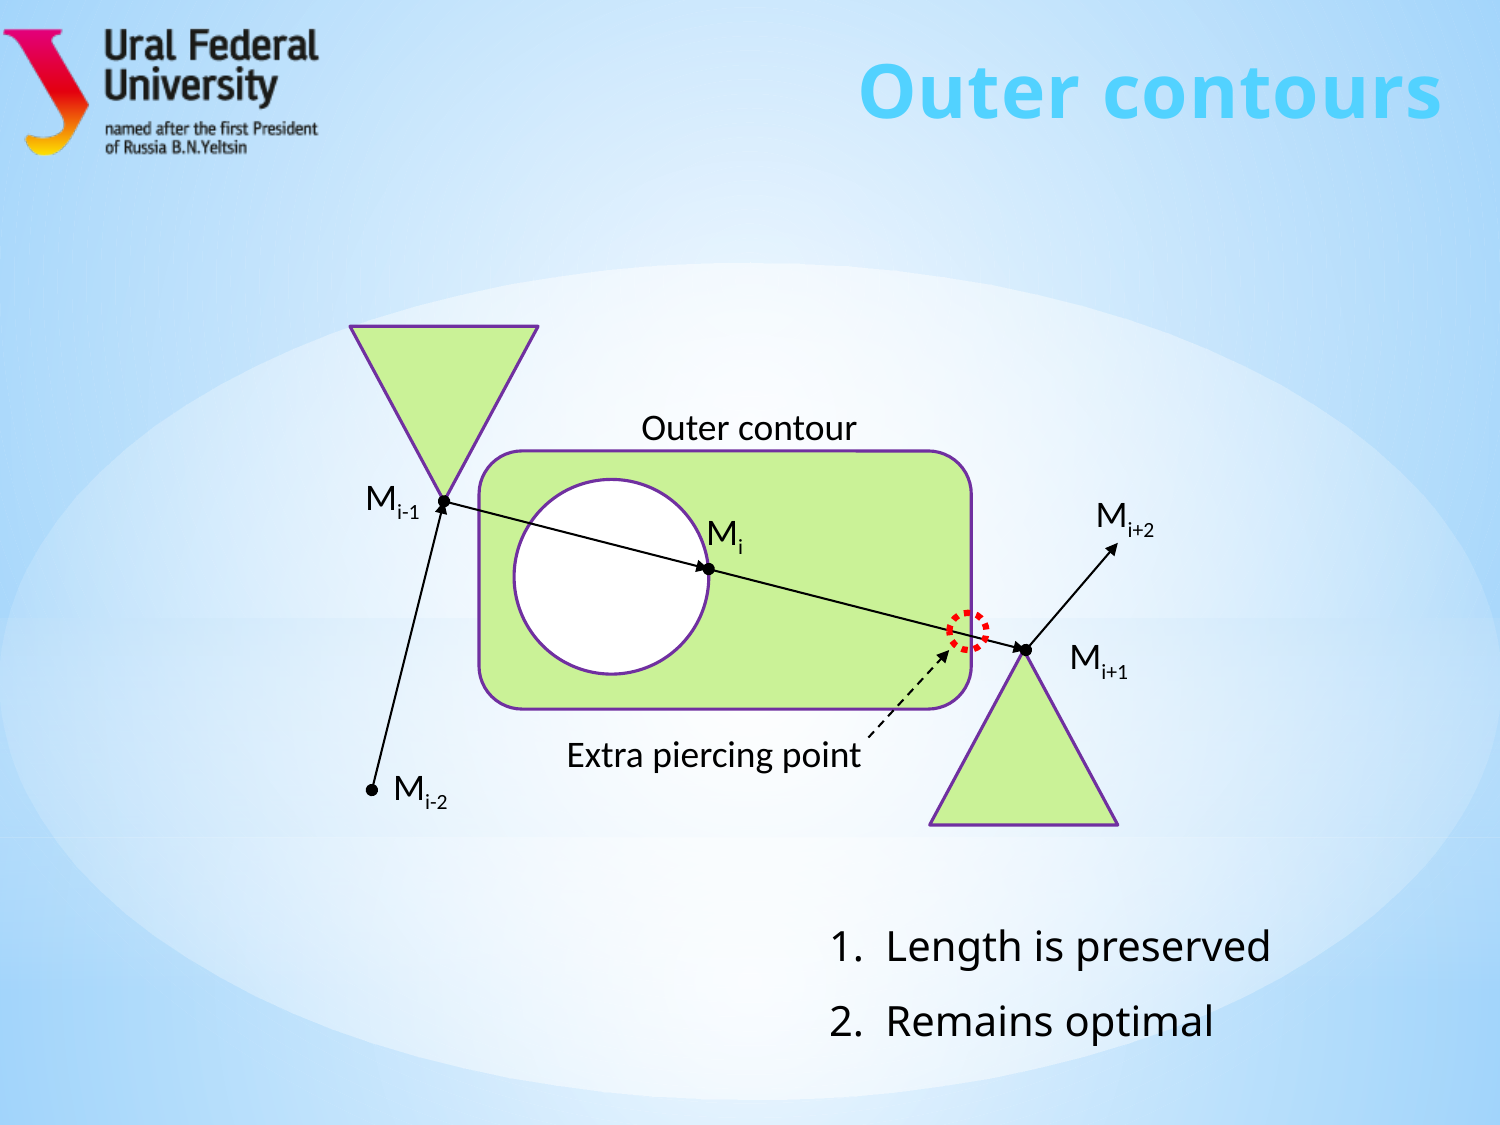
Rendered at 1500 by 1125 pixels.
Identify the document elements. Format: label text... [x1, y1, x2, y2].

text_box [349, 326, 1177, 840]
text_box Outer contours [354, 35, 1459, 141]
picture [0, 0, 351, 179]
text_box Length is preserved Remains optimal [814, 887, 1391, 1052]
